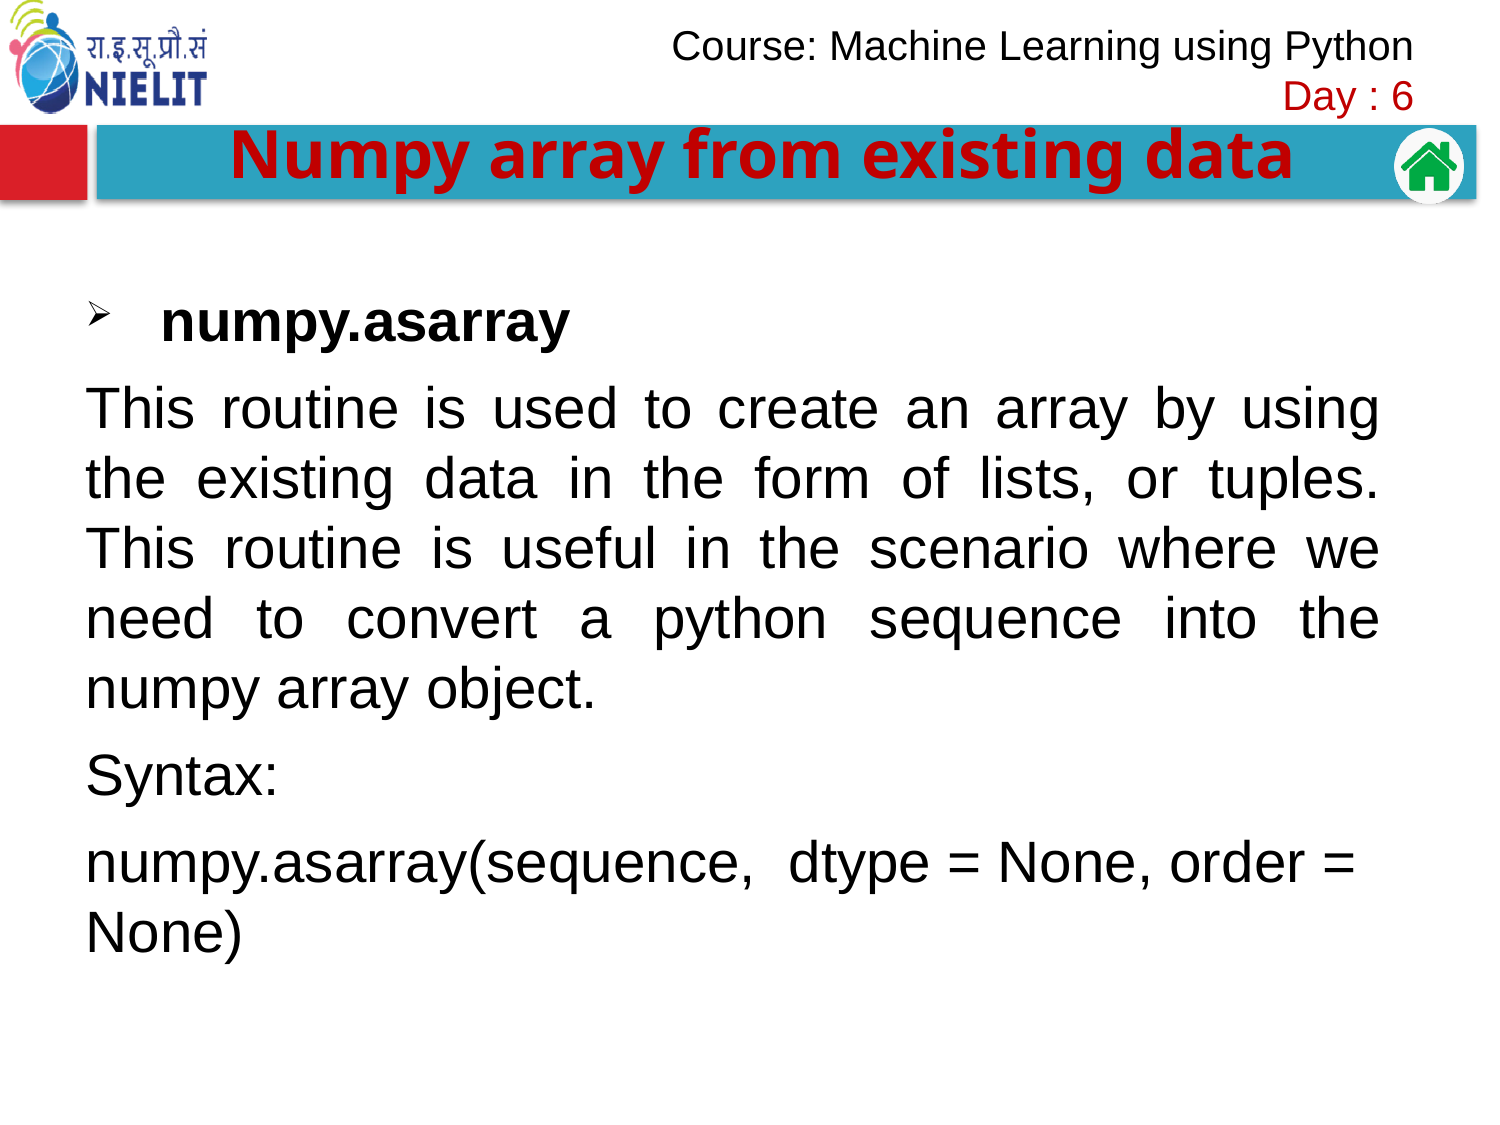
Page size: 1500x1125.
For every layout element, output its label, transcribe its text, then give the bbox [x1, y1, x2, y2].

picture [1438, 128, 1464, 204]
picture [9, 0, 207, 114]
text_box Numpy array from existing data [87, 87, 1438, 216]
list numpy.asarray This routine is used to create an array by using the existing data in the form of lists, or tuples. This routine is useful in the scenario where we need to convert a python sequence into the numpy array object. Syntax: numpy.asarray(sequence, dtype = None, order = None) [50, 274, 1400, 1125]
title [75, 45, 1425, 173]
